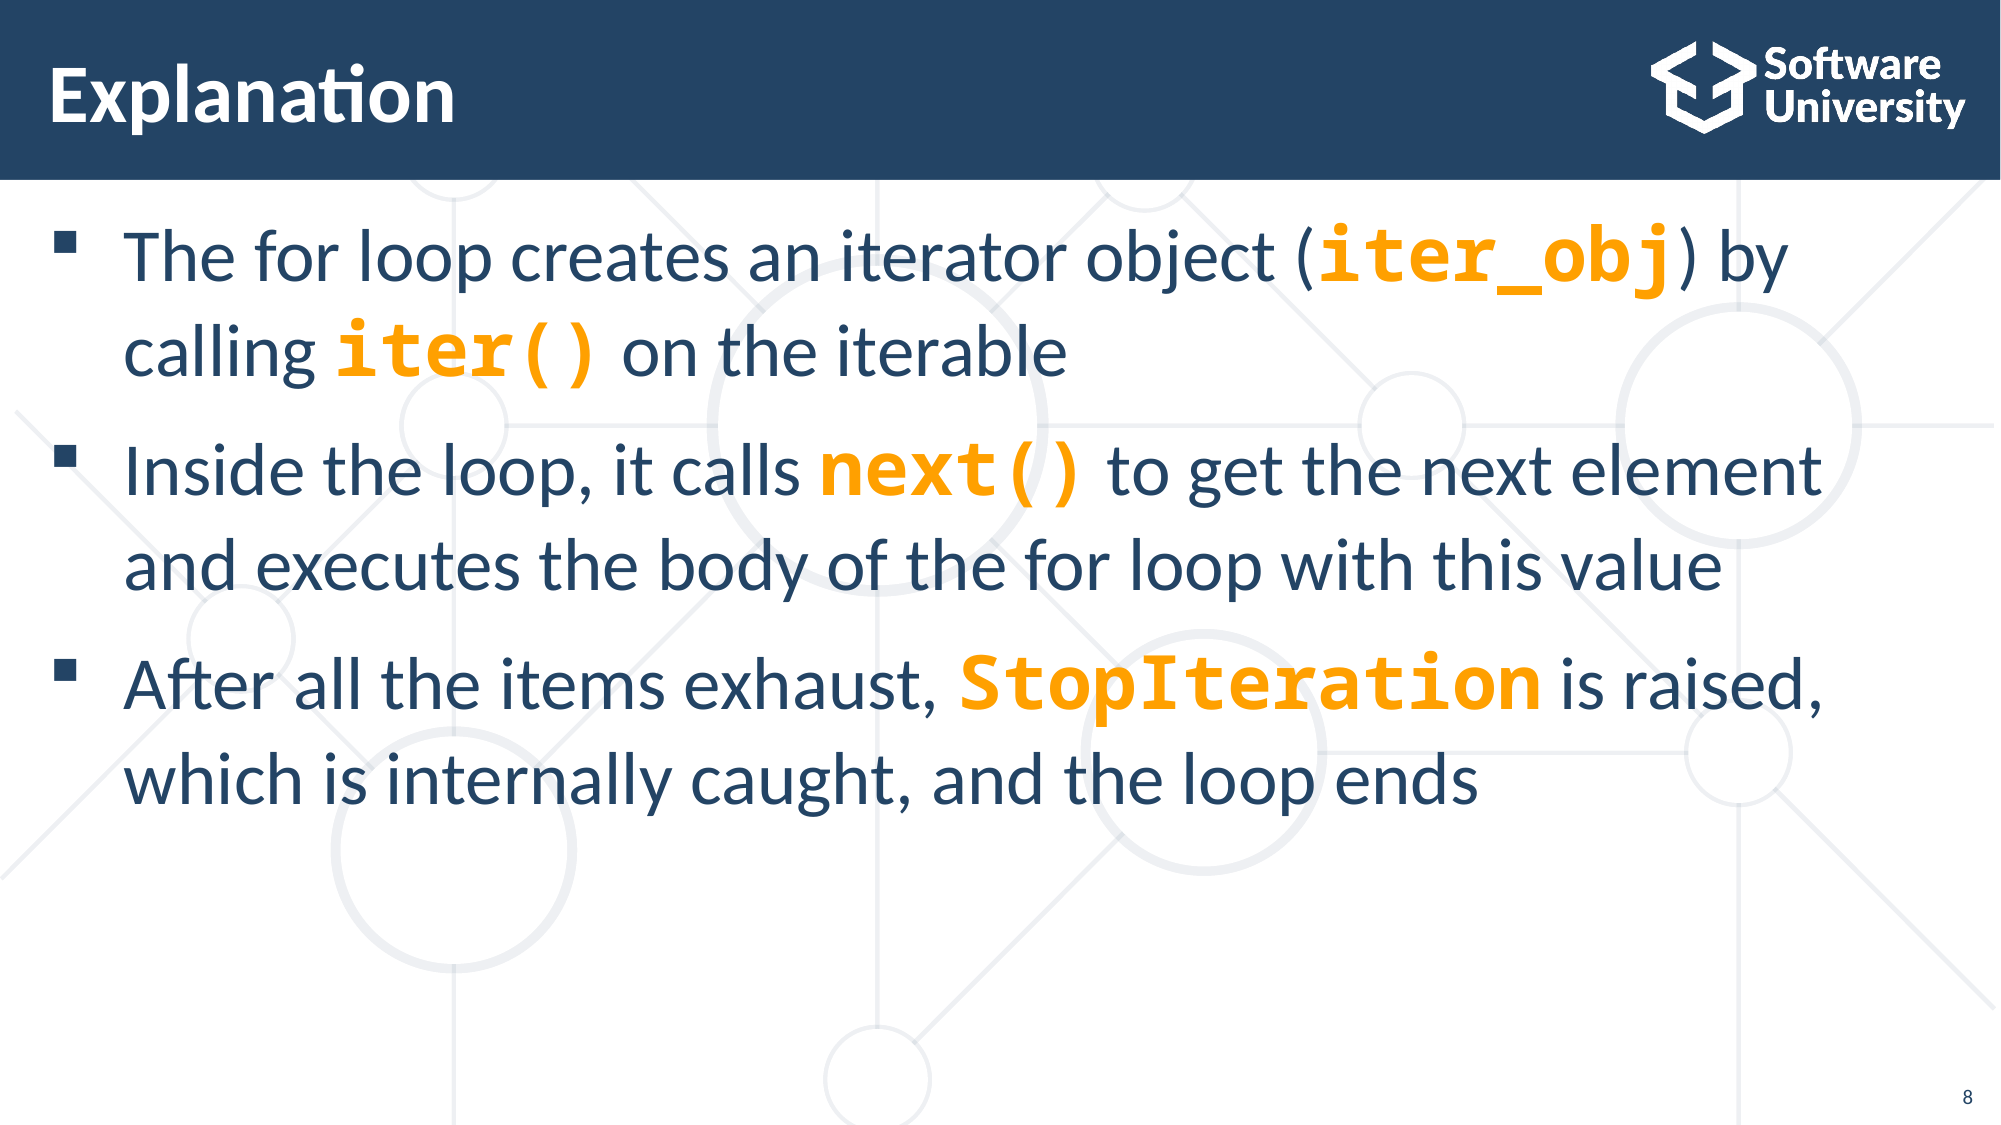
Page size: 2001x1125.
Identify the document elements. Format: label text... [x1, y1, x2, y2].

slide_number 8 [1927, 1067, 1989, 1117]
title Explanation [31, 16, 1625, 162]
picture [1651, 41, 1966, 134]
list The for loop creates an iterator object (iter_obj) by calling iter() on the iterable Inside the loop, it calls next() to get the next element and executes the body of the for loop with this value After all the items exhaust, StopIteration is raised, which is internally caught, and the loop ends [31, 196, 1969, 1068]
